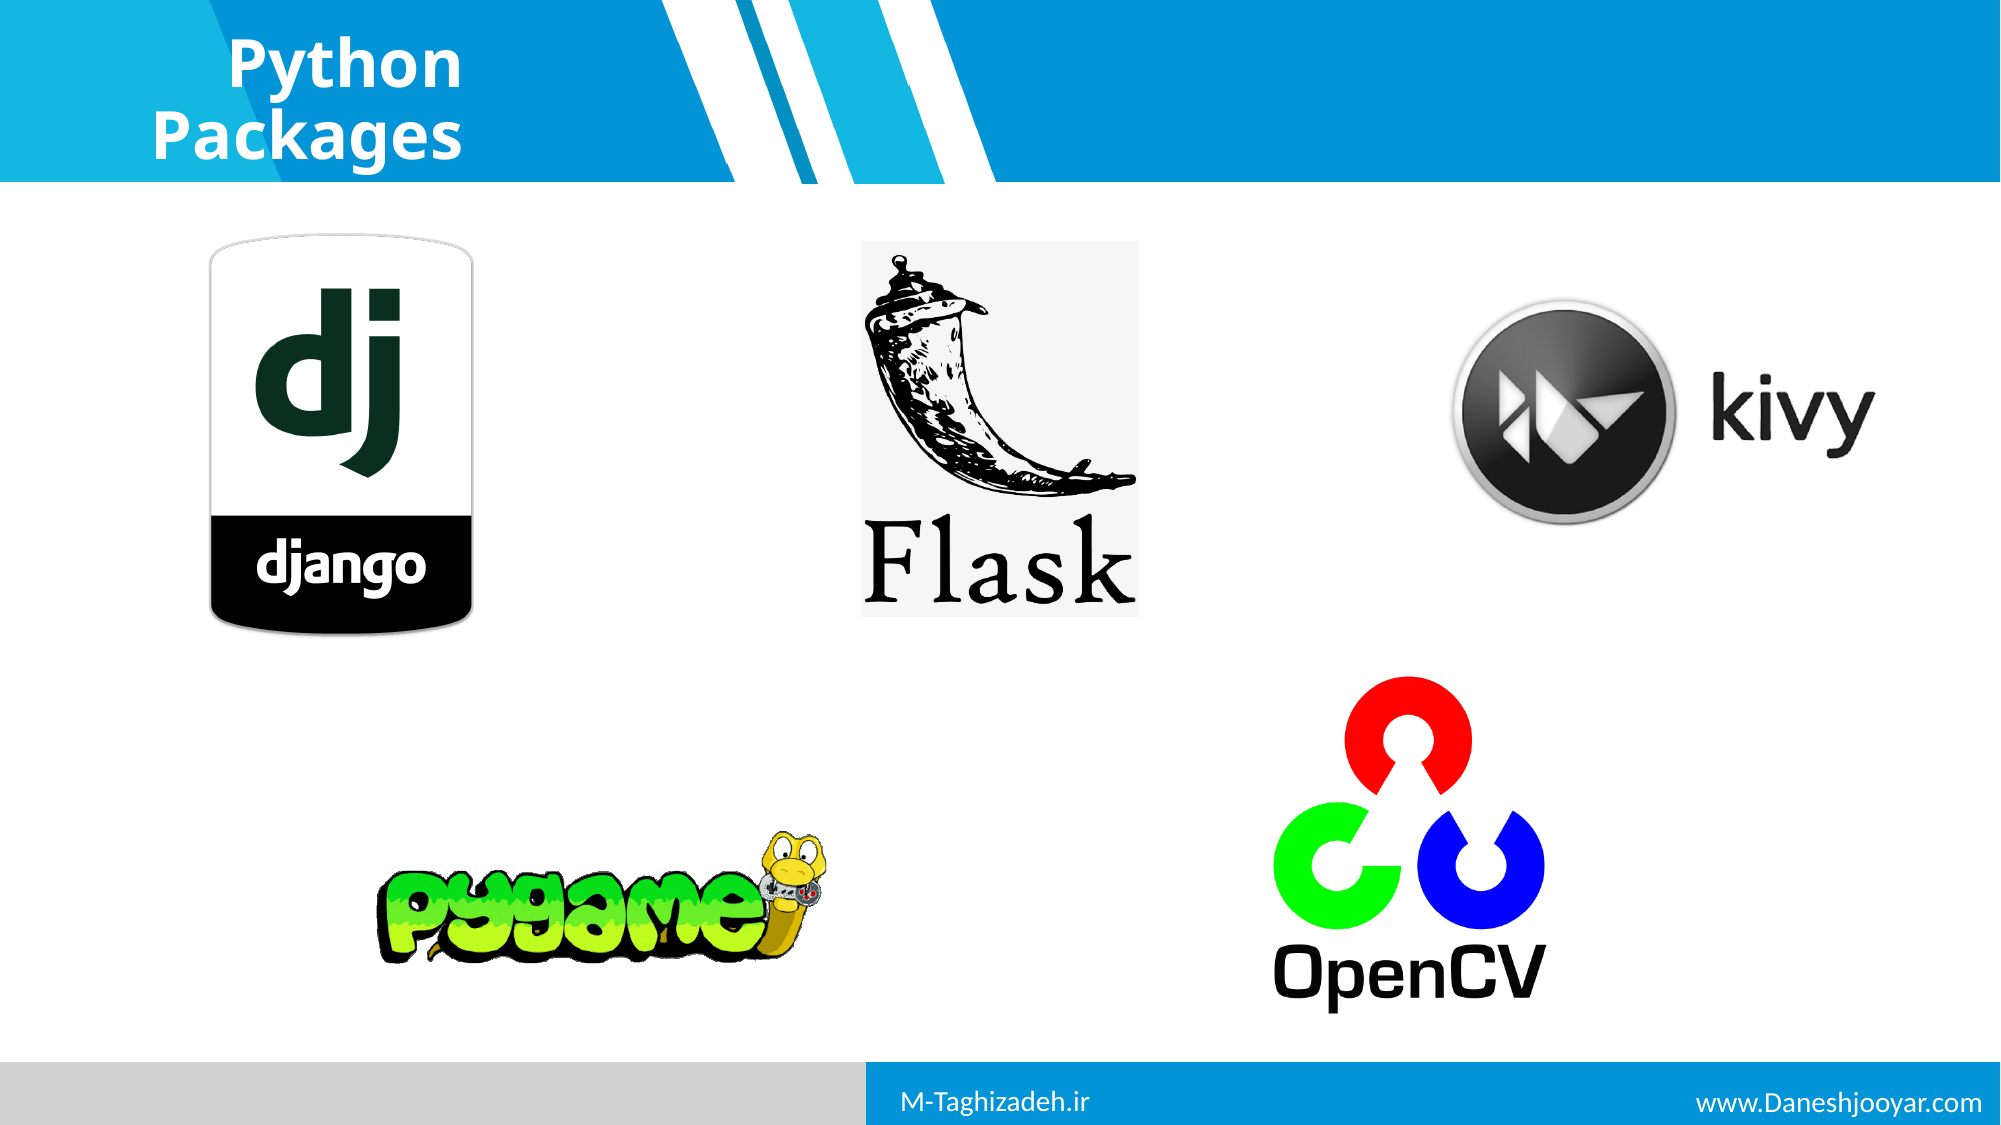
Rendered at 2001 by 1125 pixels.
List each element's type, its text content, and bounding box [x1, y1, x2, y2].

text_box www.Daneshjooyar.com [1681, 1076, 2000, 1125]
text_box Python Packages [0, 0, 479, 205]
picture [0, 0, 2001, 1125]
text_box M-Taghizadeh.ir [885, 1074, 1295, 1125]
